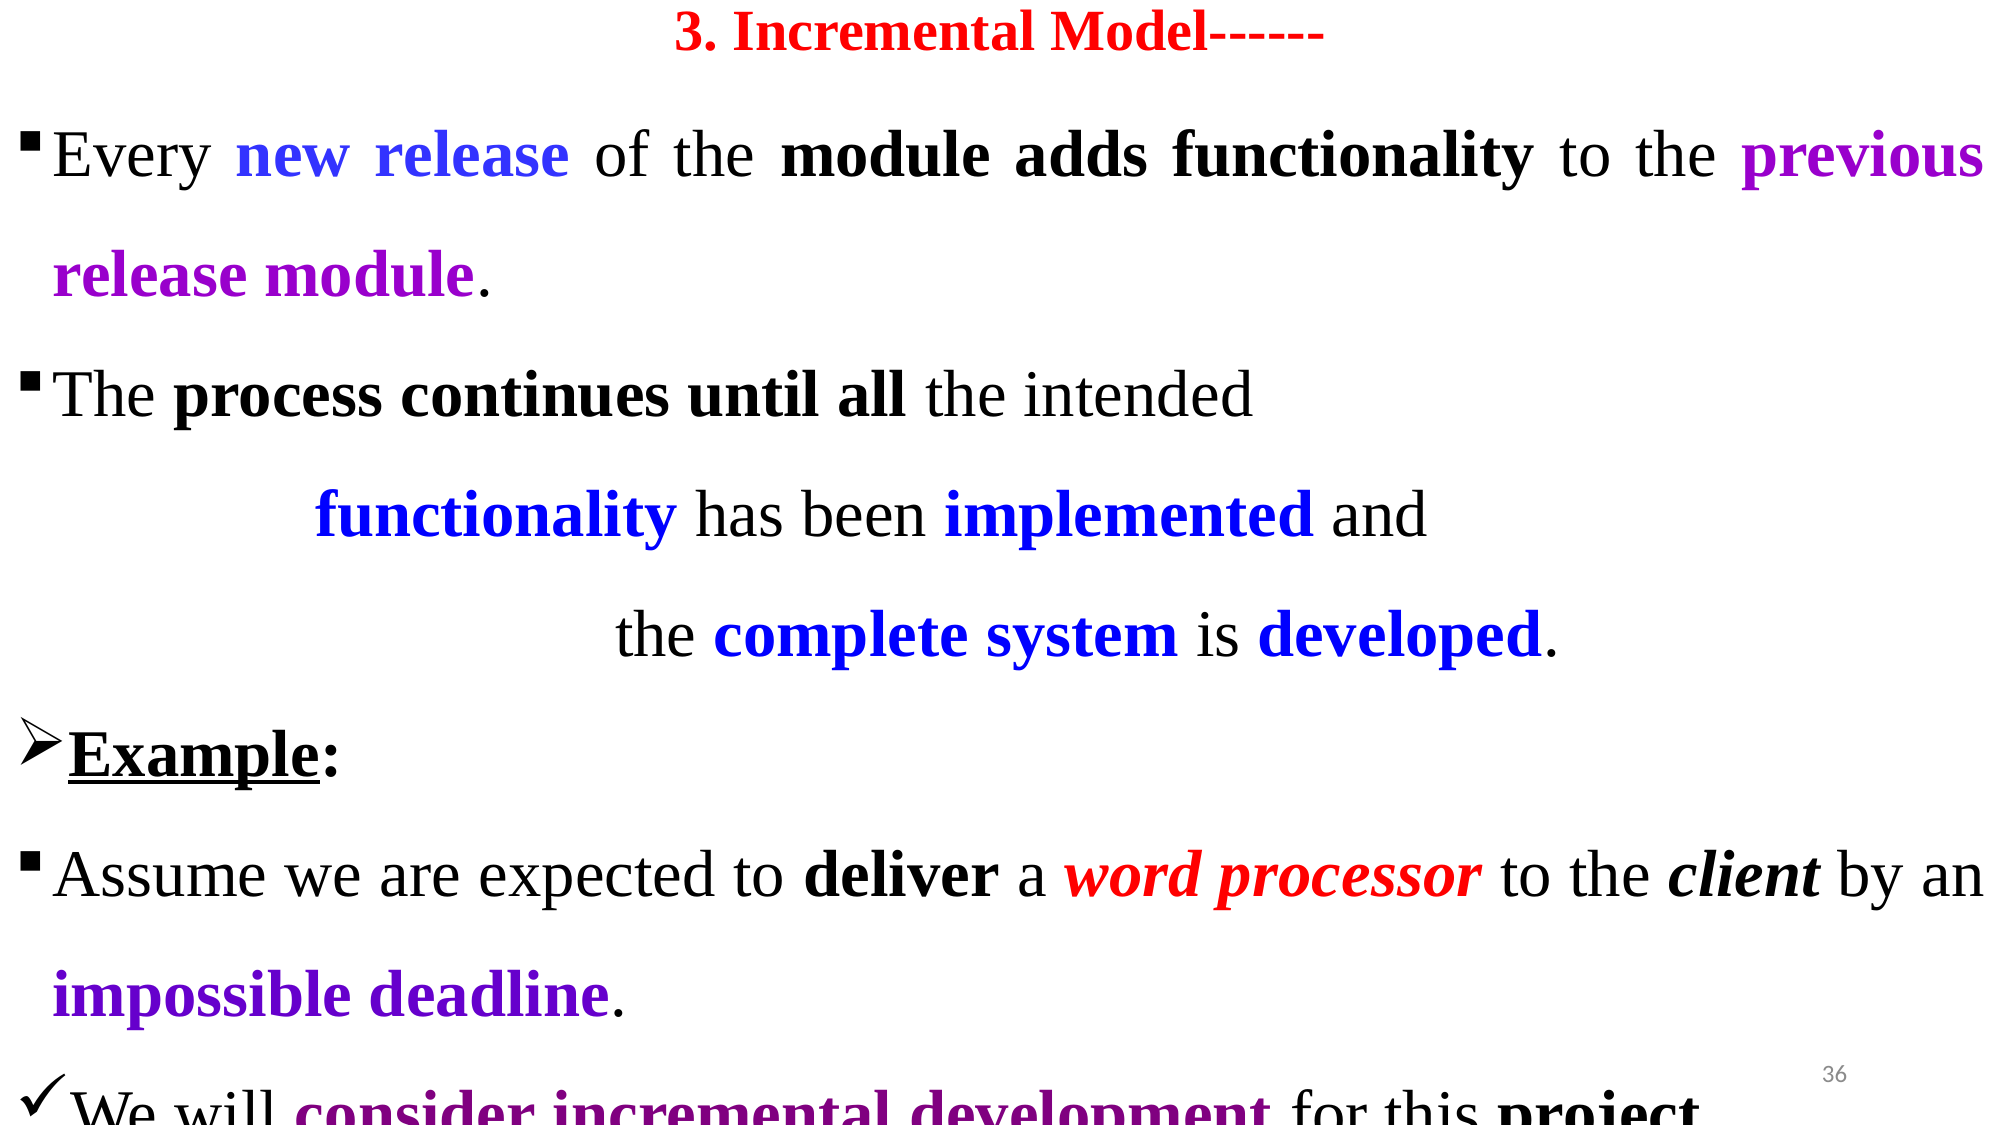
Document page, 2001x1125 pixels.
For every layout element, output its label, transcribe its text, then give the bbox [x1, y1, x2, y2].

title 3. Incremental Model------ [324, 0, 1675, 62]
slide_number 36 [1412, 1042, 1863, 1103]
list Every new release of the module adds functionality to the previous release module. The process continues until all the intended functionality has been implemented and the complete system is developed. Example: Assume we are expected to deliver a word processor to the client by an impossible deadline. We will consider incremental development for this project. [0, 62, 2000, 1125]
